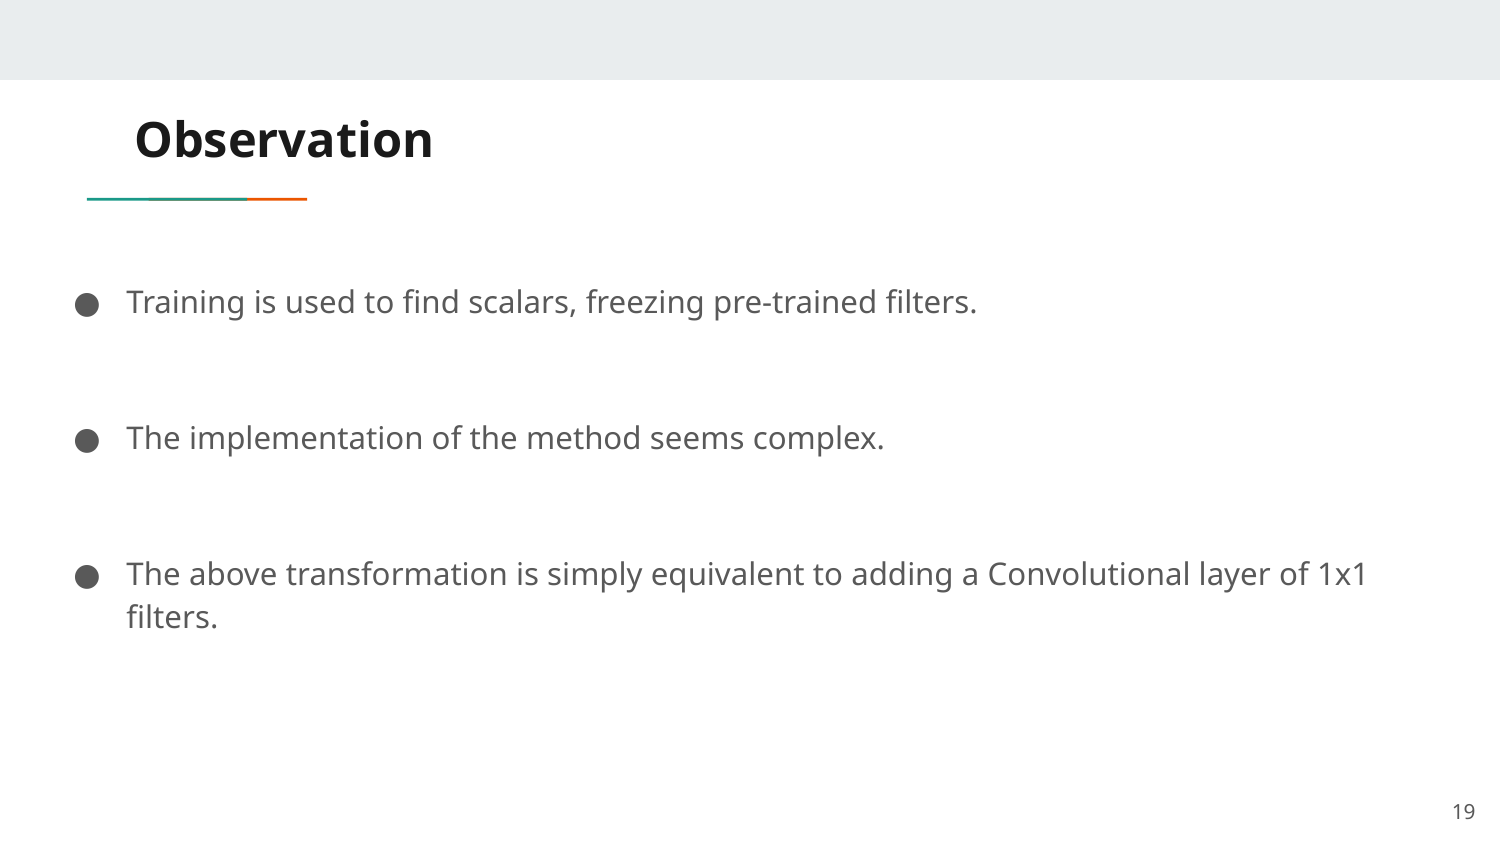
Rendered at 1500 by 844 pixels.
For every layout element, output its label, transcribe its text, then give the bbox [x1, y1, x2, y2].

slide_number 19 [1400, 779, 1491, 844]
list Training is used to find scalars, freezing pre-trained filters. The implementation of the method seems complex. The above transformation is simply equivalent to adding a Convolutional layer of 1x1 filters. [36, 261, 1464, 668]
title Observation [119, 93, 1381, 182]
